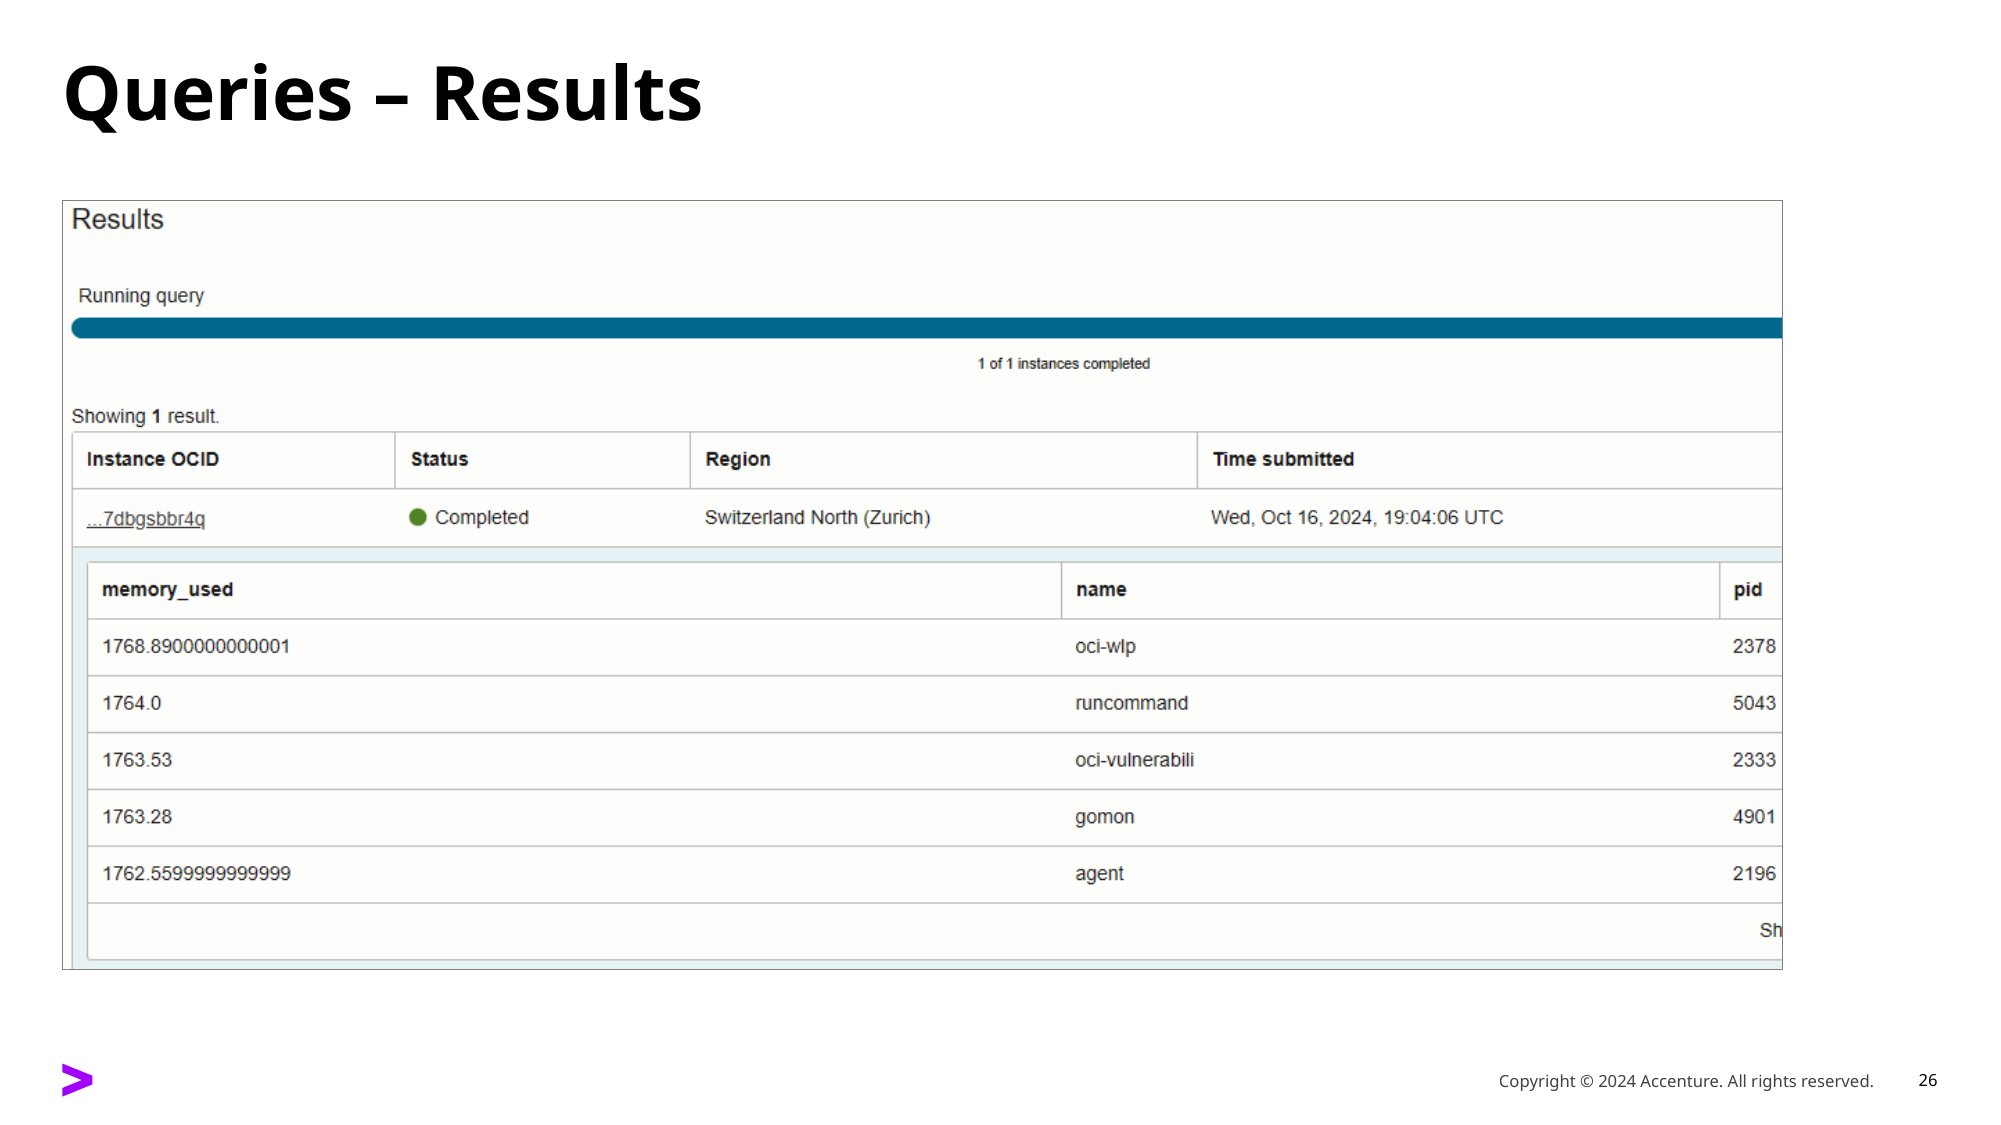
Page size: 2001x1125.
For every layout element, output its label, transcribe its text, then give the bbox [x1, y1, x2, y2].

slide_number 26 [1883, 1064, 1938, 1098]
title Queries – Results [62, 62, 1938, 225]
picture [62, 200, 1783, 970]
footer Copyright © 2024 Accenture. All rights reserved. [1200, 1064, 1875, 1097]
